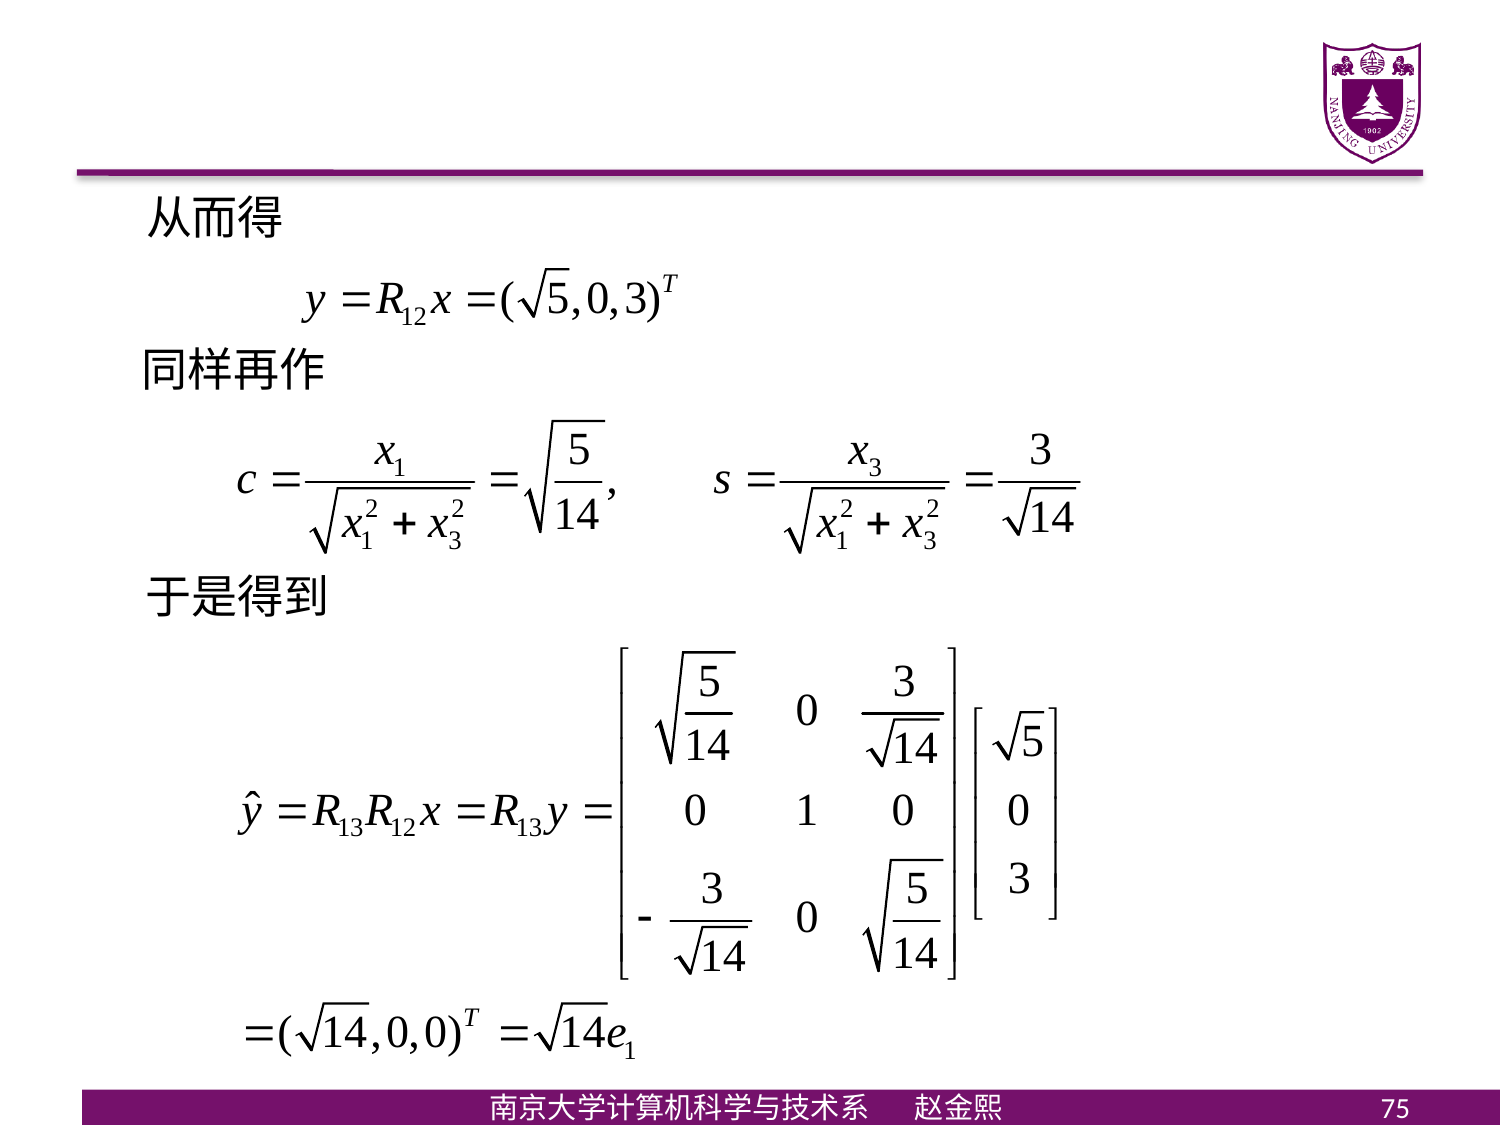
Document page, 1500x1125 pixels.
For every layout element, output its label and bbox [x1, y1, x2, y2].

text_box [140, 187, 1091, 1069]
picture [1323, 42, 1421, 164]
